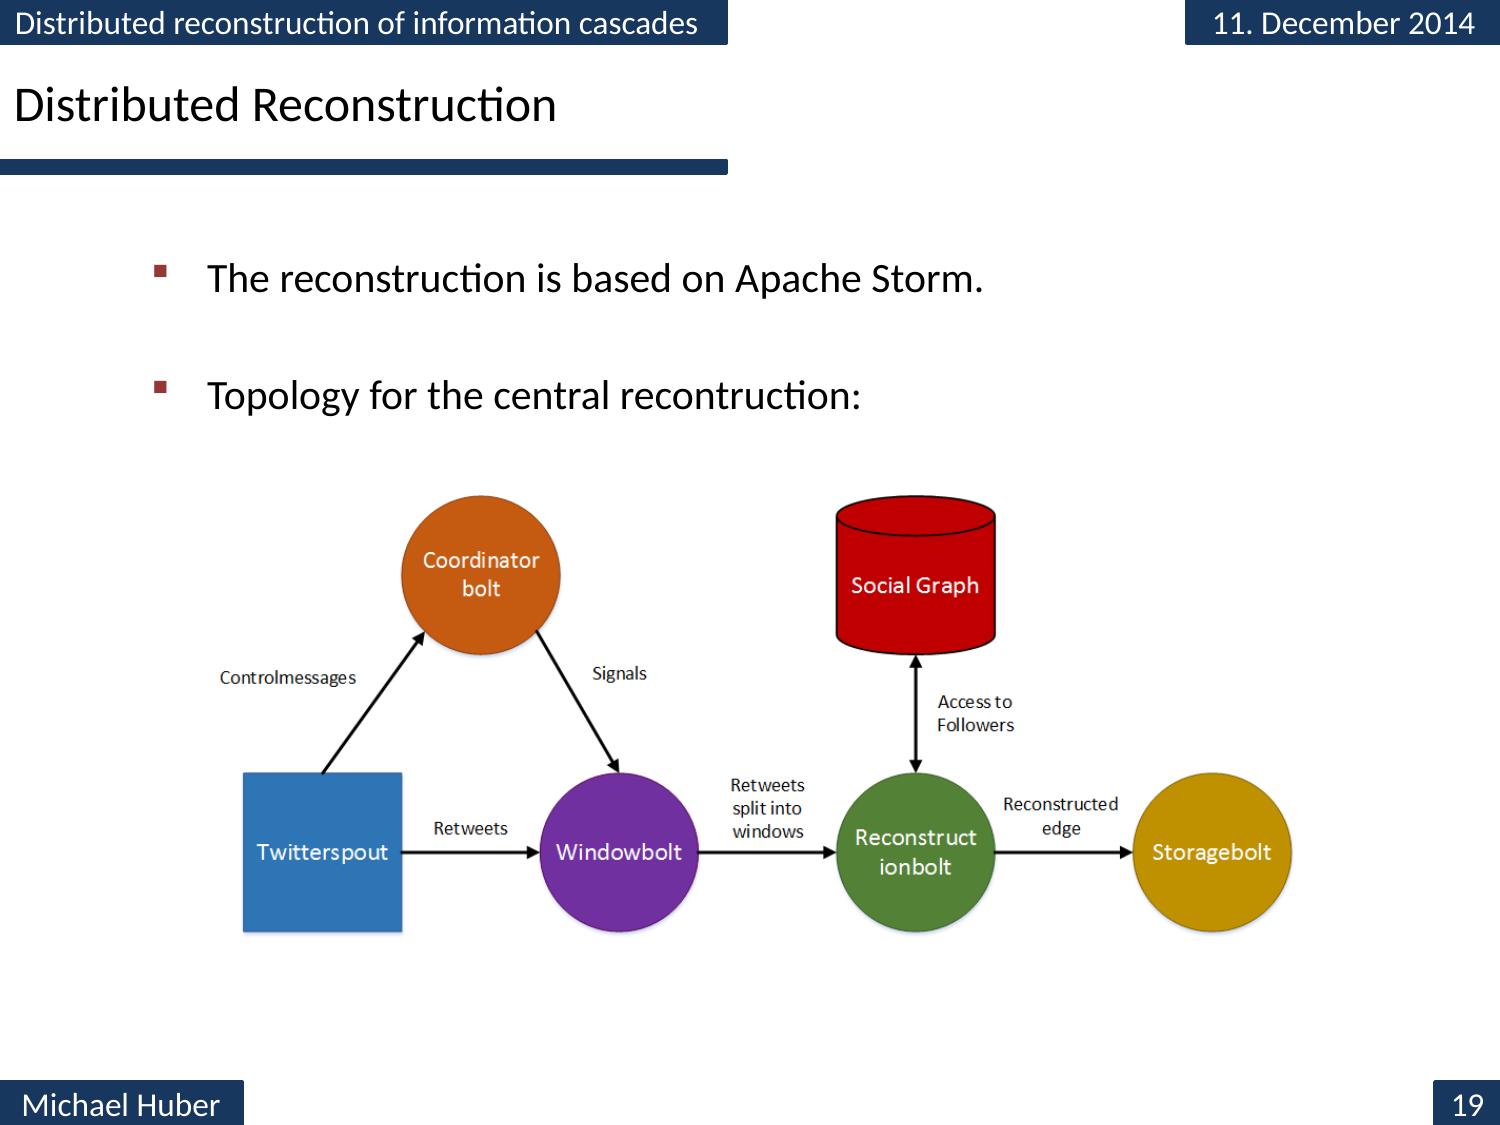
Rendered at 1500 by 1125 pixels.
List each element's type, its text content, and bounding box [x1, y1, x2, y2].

picture [206, 493, 1300, 940]
list The reconstruction is based on Apache Storm. Topology for the central recontruction: [135, 243, 1365, 1000]
title Distributed Reconstruction [0, 42, 1045, 161]
slide_number 19 [1435, 1082, 1500, 1125]
